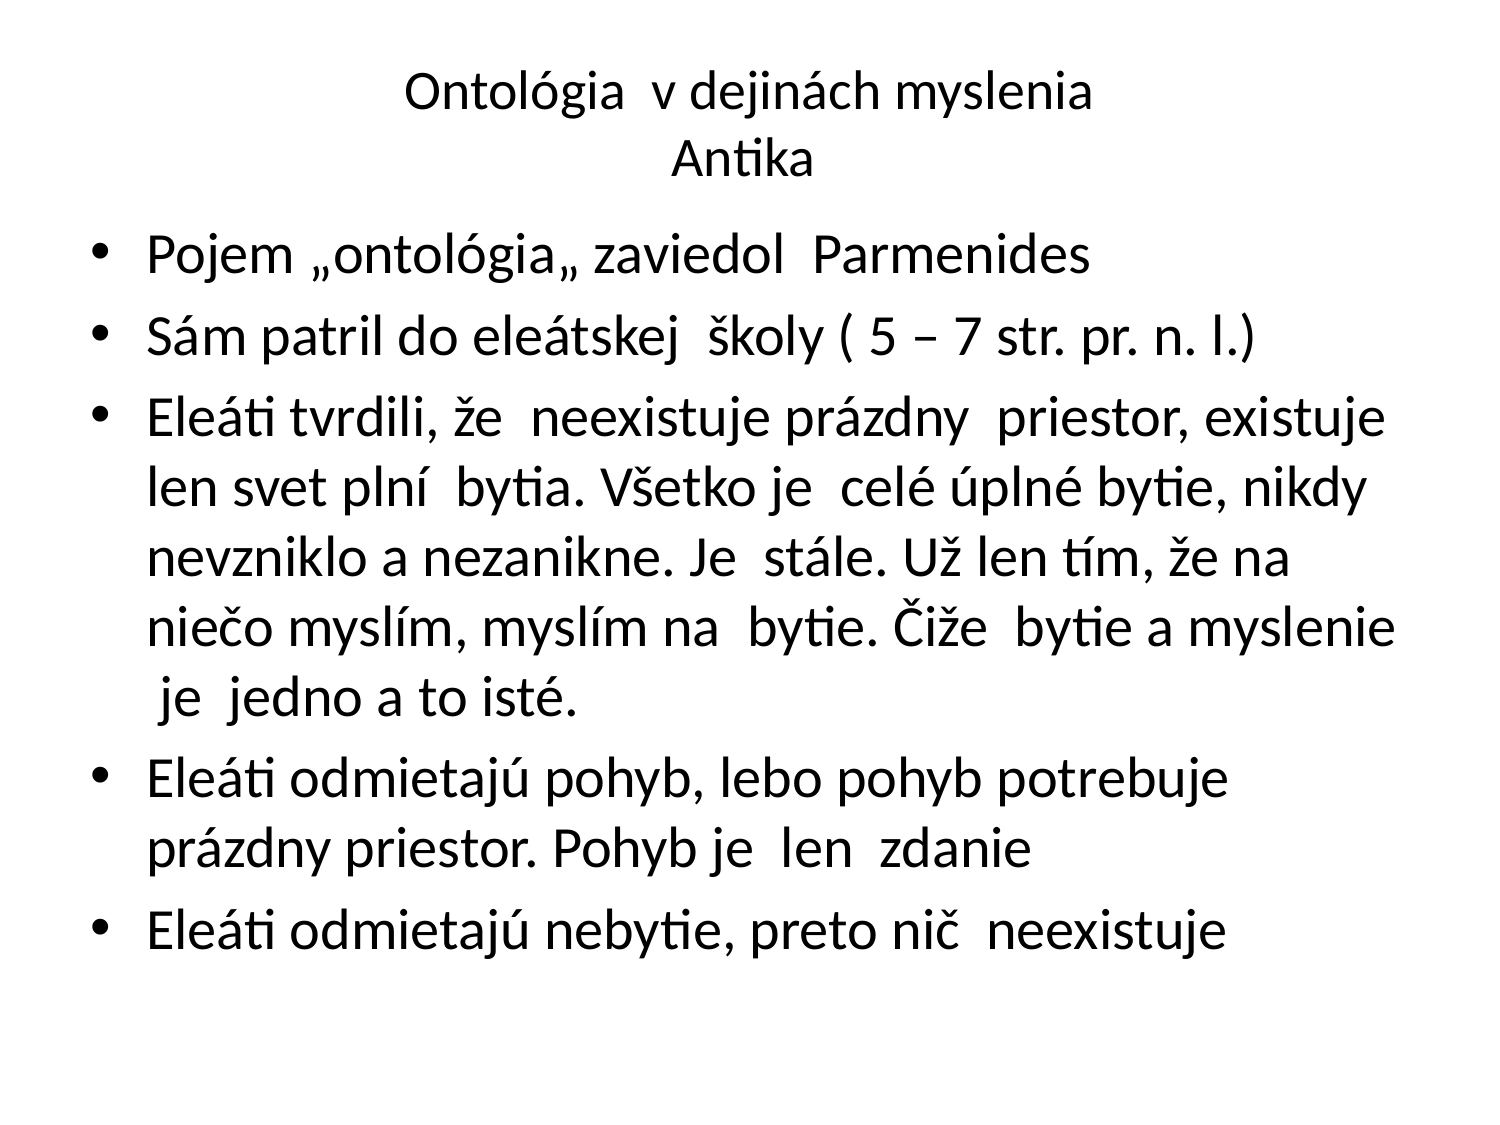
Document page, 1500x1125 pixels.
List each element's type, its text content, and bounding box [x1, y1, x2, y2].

title Ontológia v dejinách myslenia Antika [75, 45, 1425, 197]
list Pojem „ontológia„ zaviedol Parmenides Sám patril do eleátskej školy ( 5 – 7 str. pr. n. l.) Eleáti tvrdili, že neexistuje prázdny priestor, existuje len svet plní bytia. Všetko je celé úplné bytie, nikdy nevzniklo a nezanikne. Je stále. Už len tím, že na niečo myslím, myslím na bytie. Čiže bytie a myslenie je jedno a to isté. Eleáti odmietajú pohyb, lebo pohyb potrebuje prázdny priestor. Pohyb je len zdanie Eleáti odmietajú nebytie, preto nič neexistuje [75, 208, 1425, 1005]
